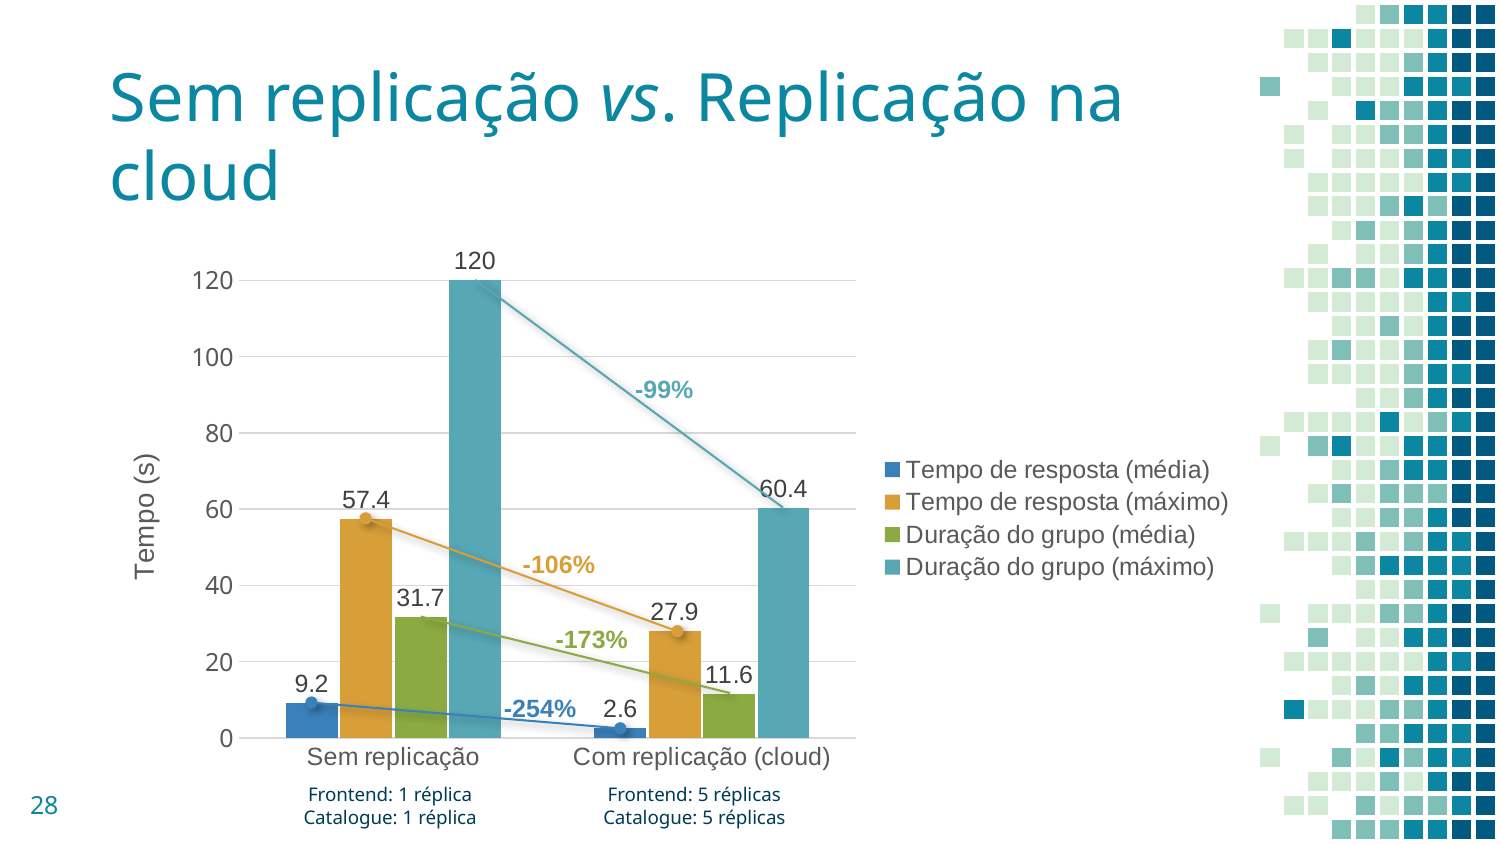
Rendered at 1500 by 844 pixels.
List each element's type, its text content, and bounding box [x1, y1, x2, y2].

slide_number 28 [15, 774, 105, 839]
text_box Frontend: 1 réplica Catalogue: 1 réplica [258, 799, 522, 836]
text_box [311, 702, 621, 729]
chart [104, 245, 1251, 792]
title Sem replicação vs. Replicação na cloud [94, 88, 1204, 230]
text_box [365, 518, 678, 632]
text_box Frontend: 5 réplicas Catalogue: 5 réplicas [562, 799, 826, 836]
